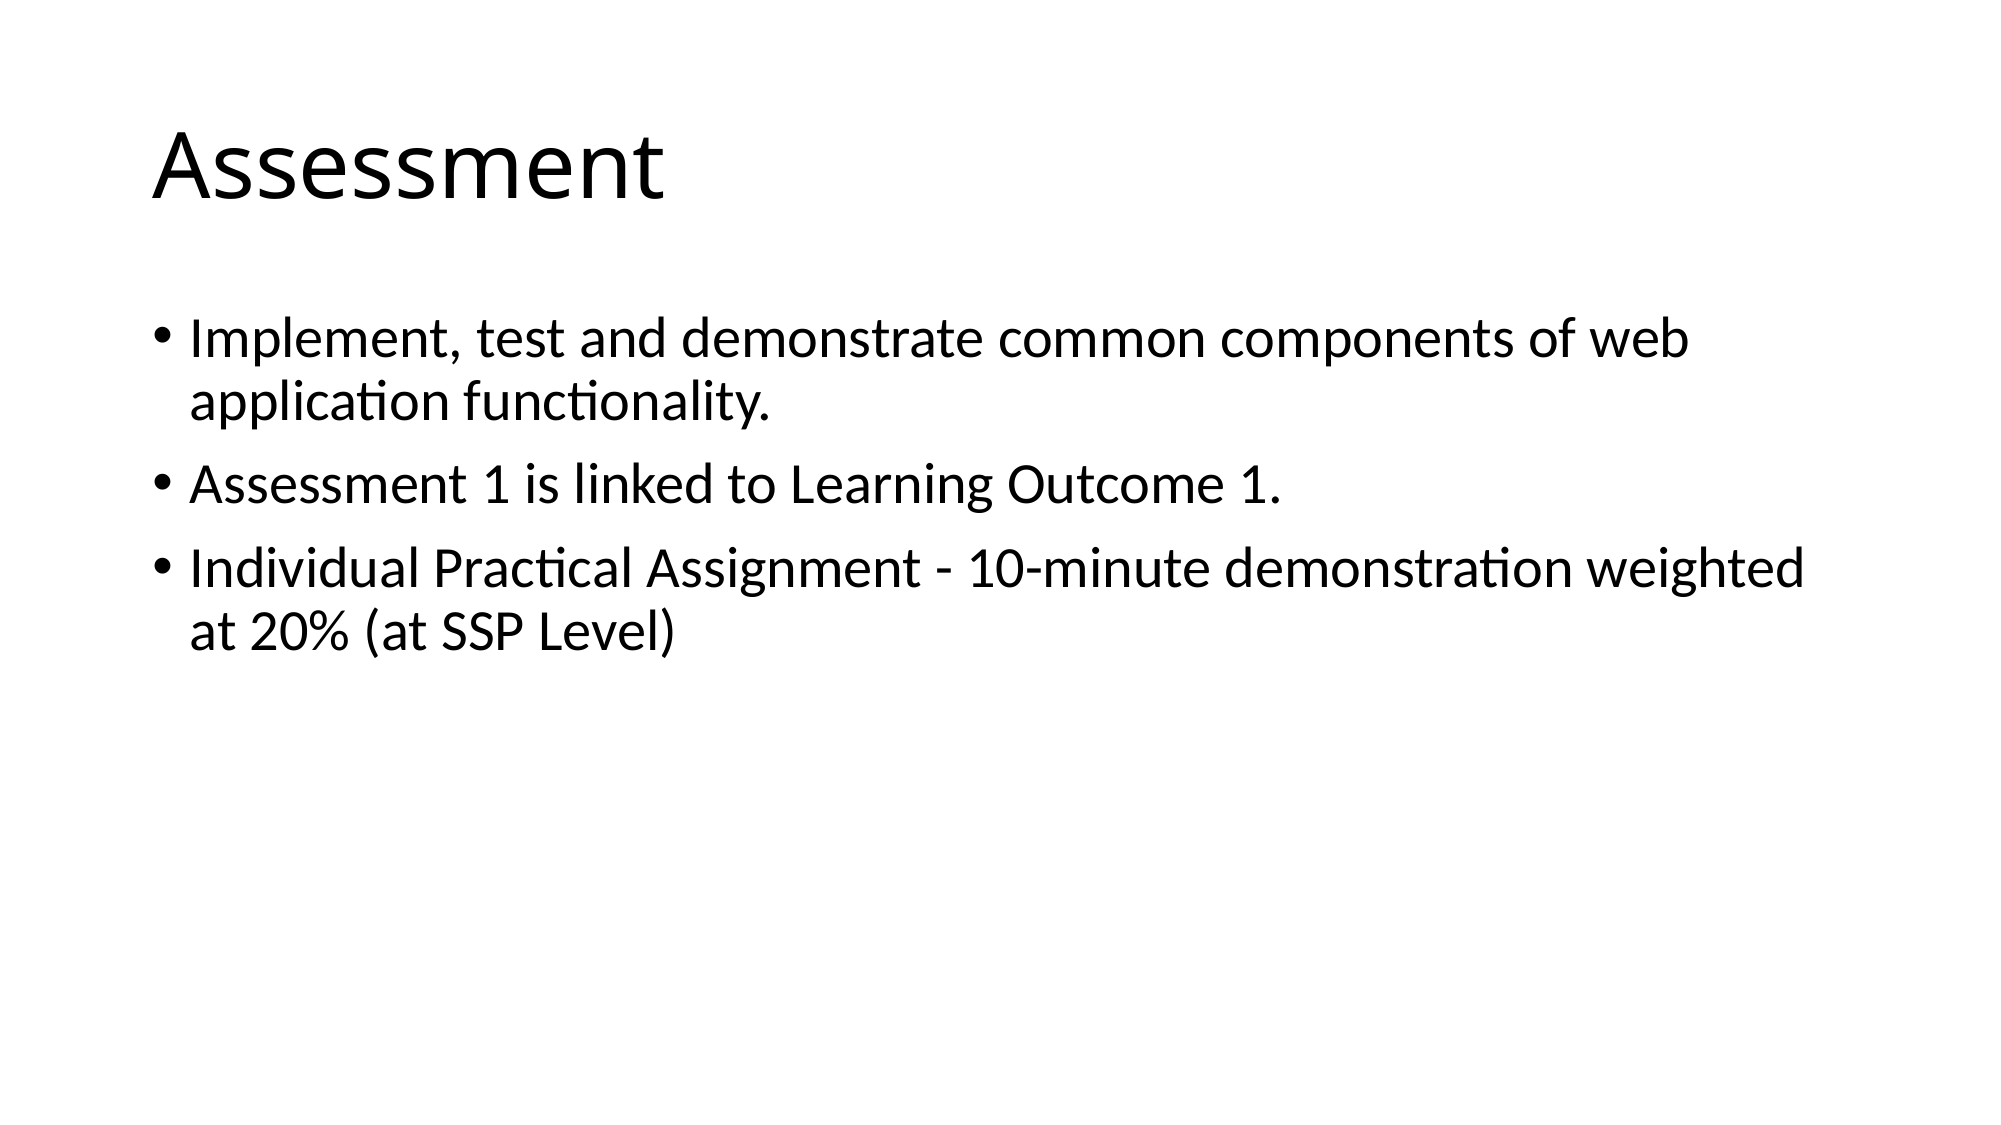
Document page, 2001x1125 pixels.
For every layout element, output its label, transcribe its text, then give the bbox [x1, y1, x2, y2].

list Implement, test and demonstrate common components of web application functionality. Assessment 1 is linked to Learning Outcome 1. Individual Practical Assignment - 10-minute demonstration weighted at 20% (at SSP Level) [137, 299, 1863, 1014]
title Assessment [137, 59, 1863, 278]
